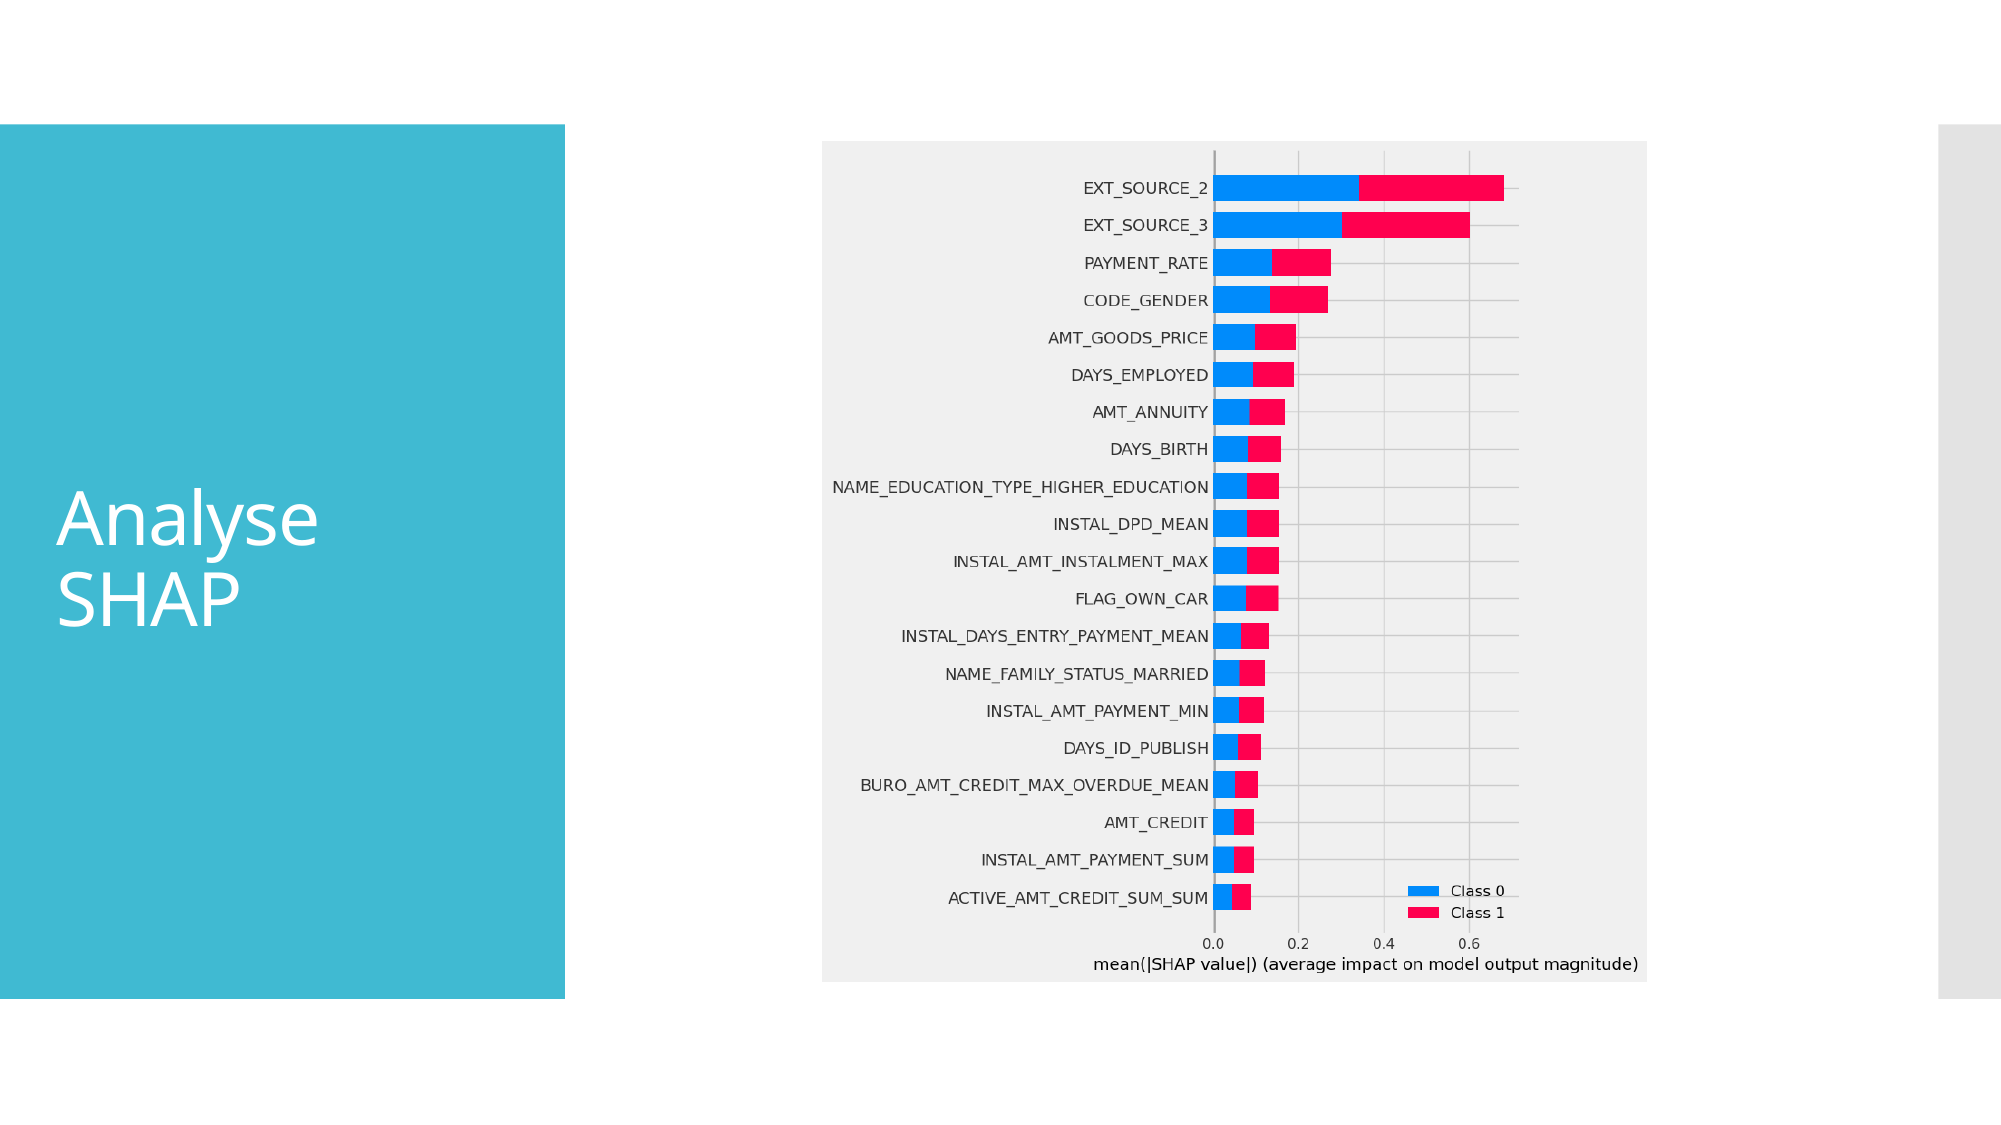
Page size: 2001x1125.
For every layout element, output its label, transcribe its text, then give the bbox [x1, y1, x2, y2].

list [822, 141, 1647, 982]
title Analyse SHAP [41, 184, 525, 940]
